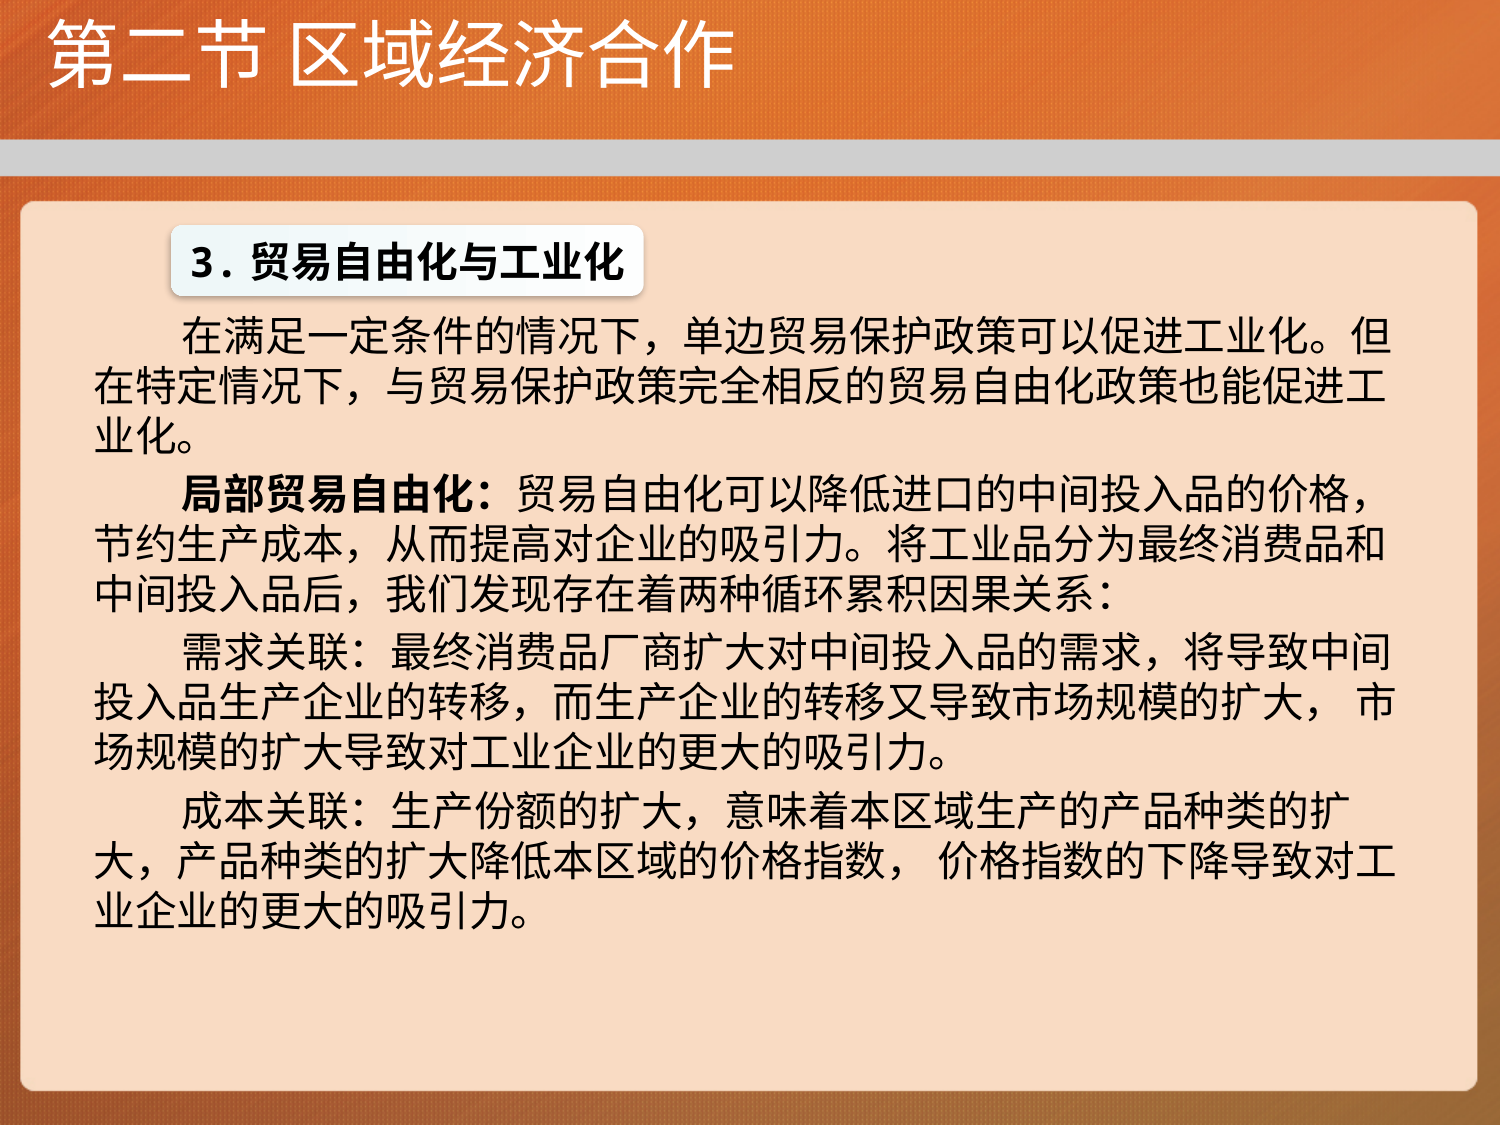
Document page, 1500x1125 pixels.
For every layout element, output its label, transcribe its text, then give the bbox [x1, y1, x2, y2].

picture [0, 0, 1500, 1125]
list 在满足一定条件的情况下，单边贸易保护政策可以促进工业化。但在特定情况下，与贸易保护政策完全相反的贸易自由化政策也能促进工业化。 局部贸易自由化：贸易自由化可以降低进口的中间投入品的价格，节约生产成本，从而提高对企业的吸引力。将工业品分为最终消费品和中间投入品后，我们发现存在着两种循环累积因果关系： 需求关联：最终消费品厂商扩大对中间投入品的需求，将导致中间投入品生产企业的转移，而生产企业的转移又导致市场规模的扩大， 市场规模的扩大导致对工业企业的更大的吸引力。 成本关联：生产份额的扩大，意味着本区域生产的产品种类的扩大，产品种类的扩大降低本区域的价格指数， 价格指数的下降导致对工业企业的更大的吸引力。 [78, 243, 1425, 993]
text_box 3.贸易自由化与工业化 [170, 224, 645, 297]
title 第二节 区域经济合作 [29, 0, 1474, 161]
